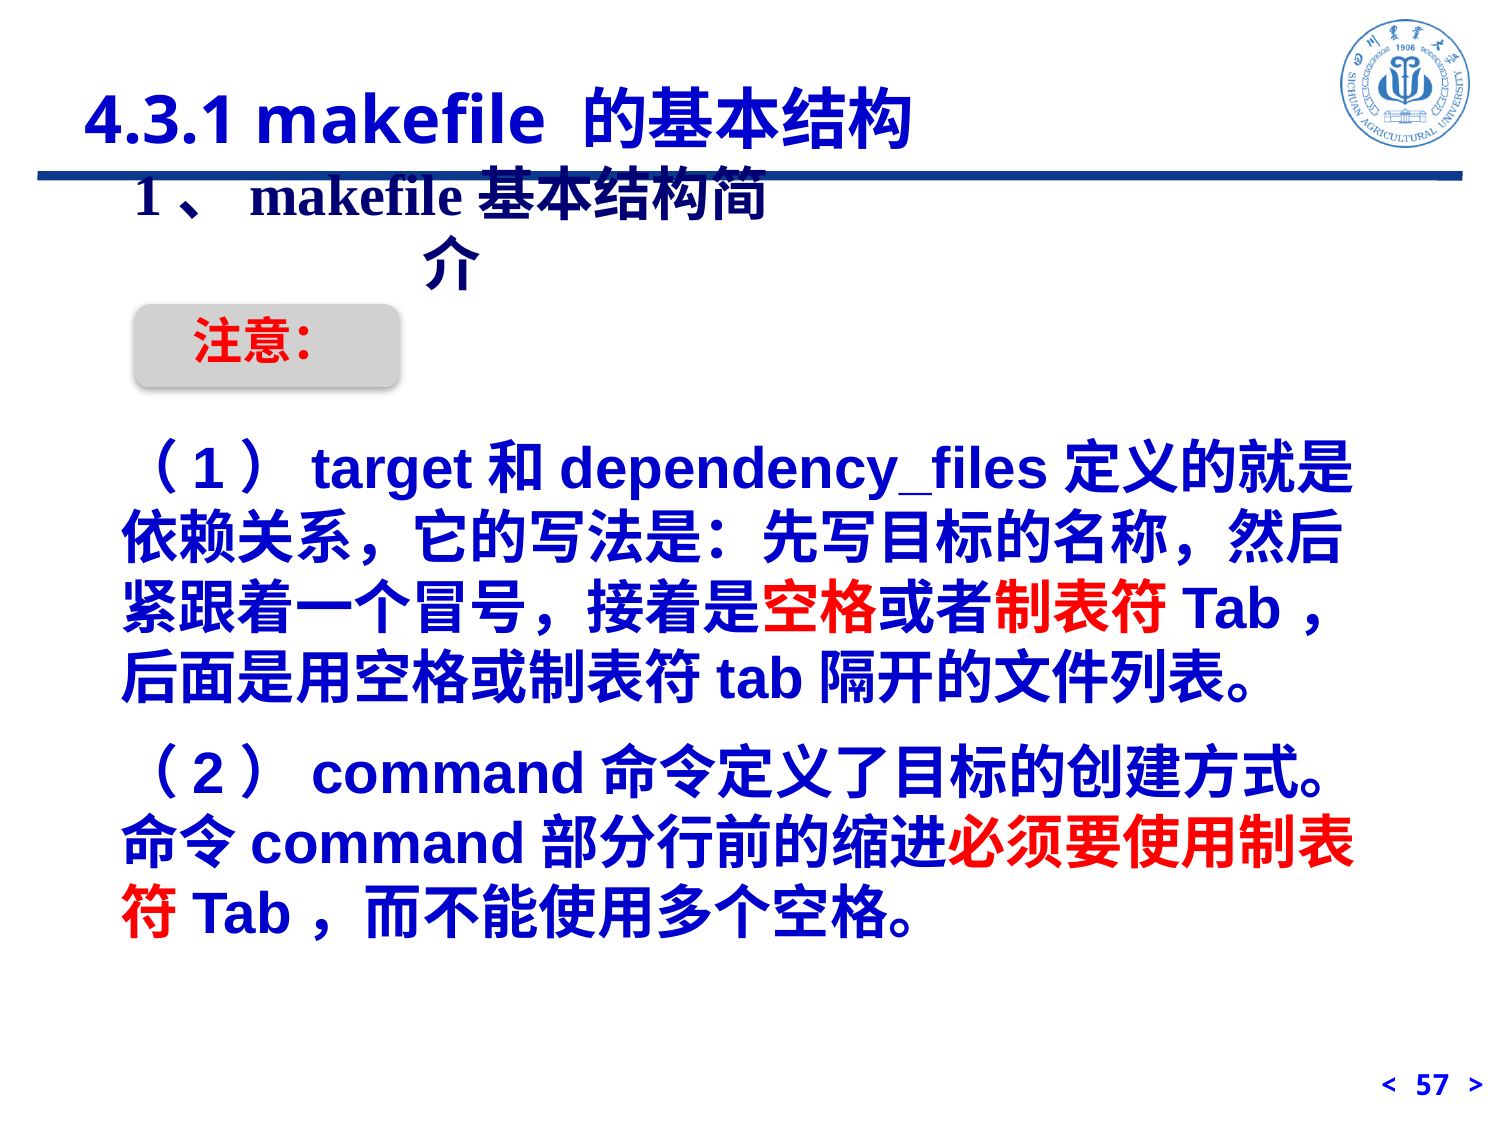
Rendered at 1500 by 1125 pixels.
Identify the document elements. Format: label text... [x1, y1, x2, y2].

text_box （1）target和dependency_files定义的就是依赖关系，它的写法是：先写目标的名称，然后紧跟着一个冒号，接着是空格或者制表符Tab，后面是用空格或制表符tab隔开的文件列表。 （2）command命令定义了目标的创建方式。命令command部分行前的缩进必须要使用制表符Tab，而不能使用多个空格。 [105, 444, 1405, 953]
text_box 4.3.1 makefile 的基本结构 [70, 70, 1278, 163]
text_box 1、makefile基本结构简介 [105, 187, 797, 267]
text_box 注意： [135, 304, 399, 387]
